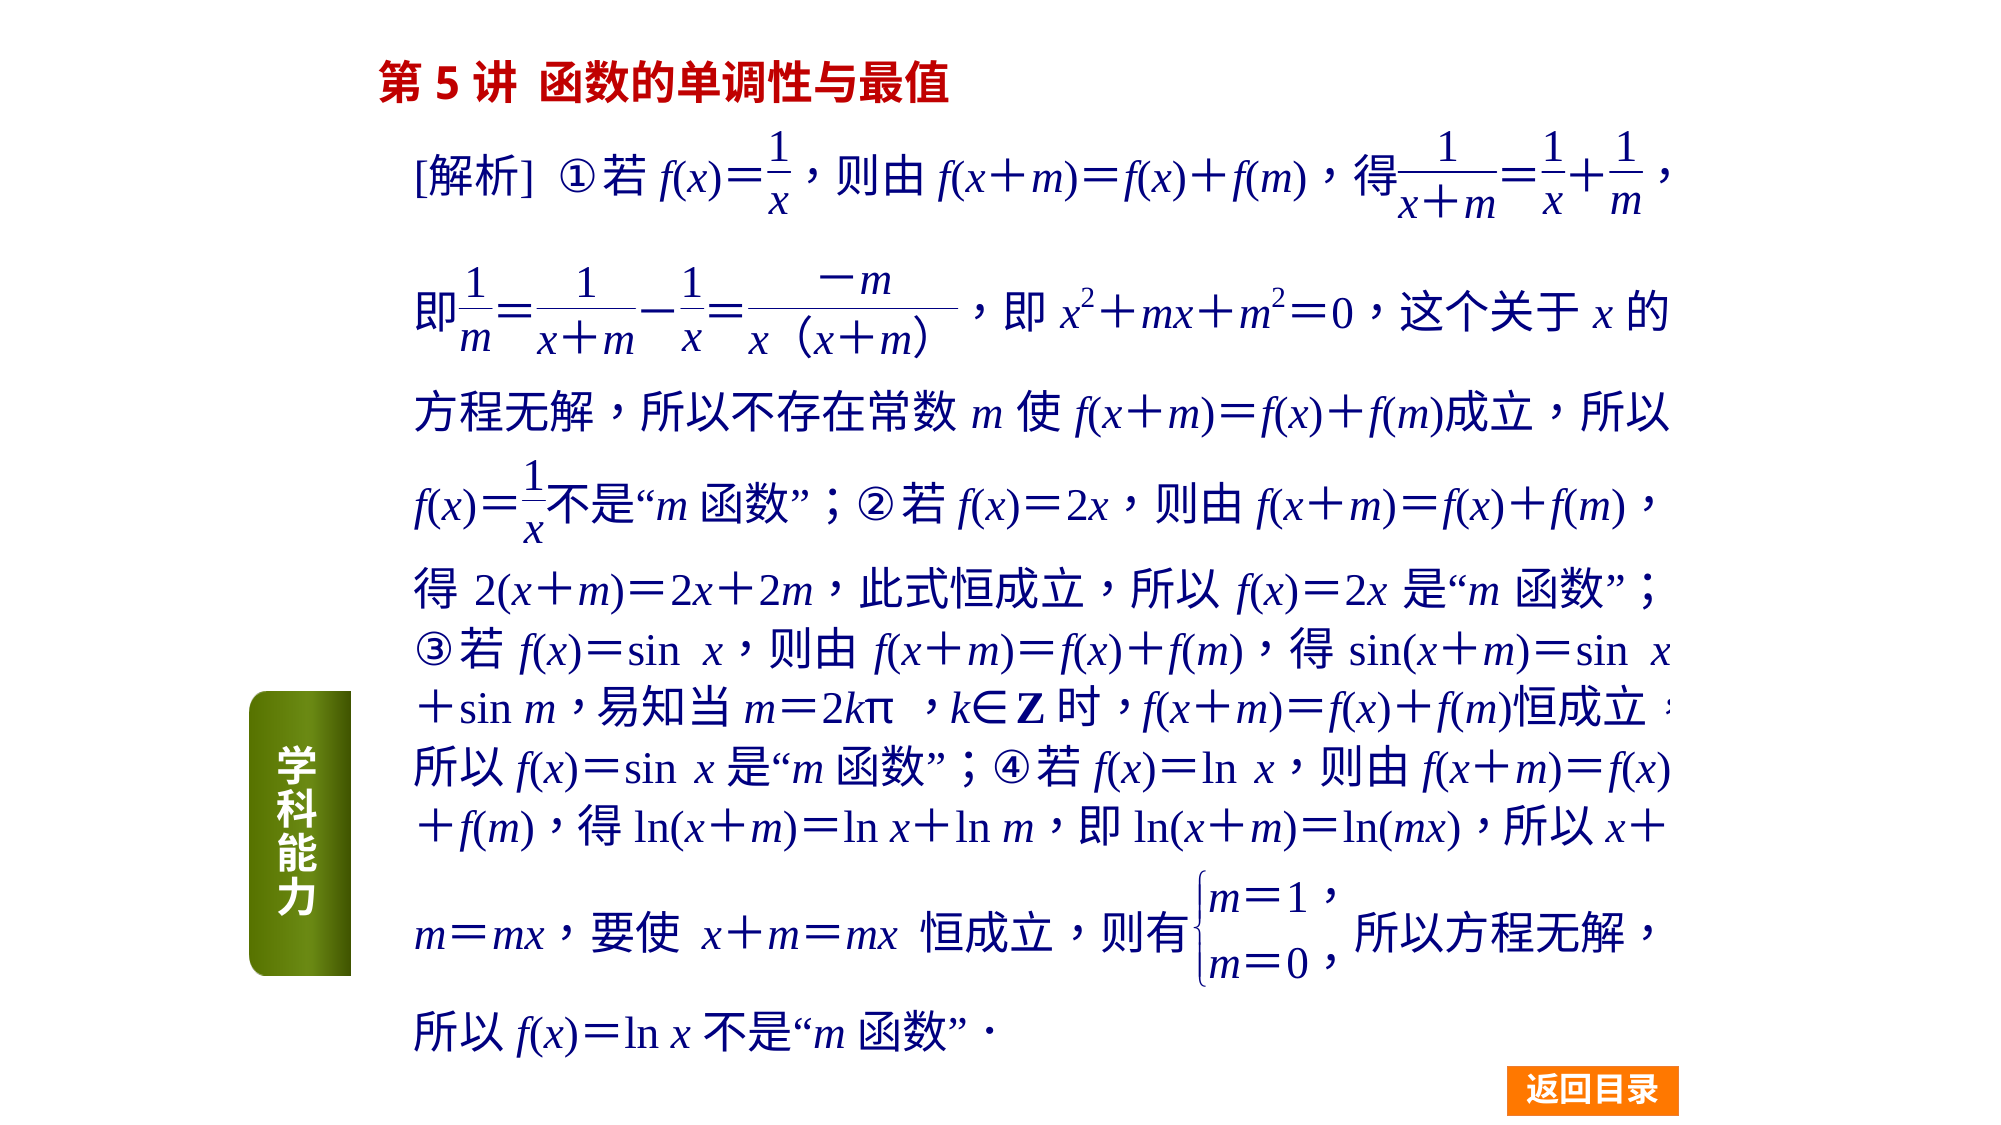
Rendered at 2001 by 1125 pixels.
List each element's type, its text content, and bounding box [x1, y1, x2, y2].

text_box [413, 117, 1670, 1125]
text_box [249, 691, 351, 1029]
text_box 返回目录 [1670, 1066, 1679, 1116]
text_box 第5讲 函数的单调性与最值 [362, 42, 1461, 121]
